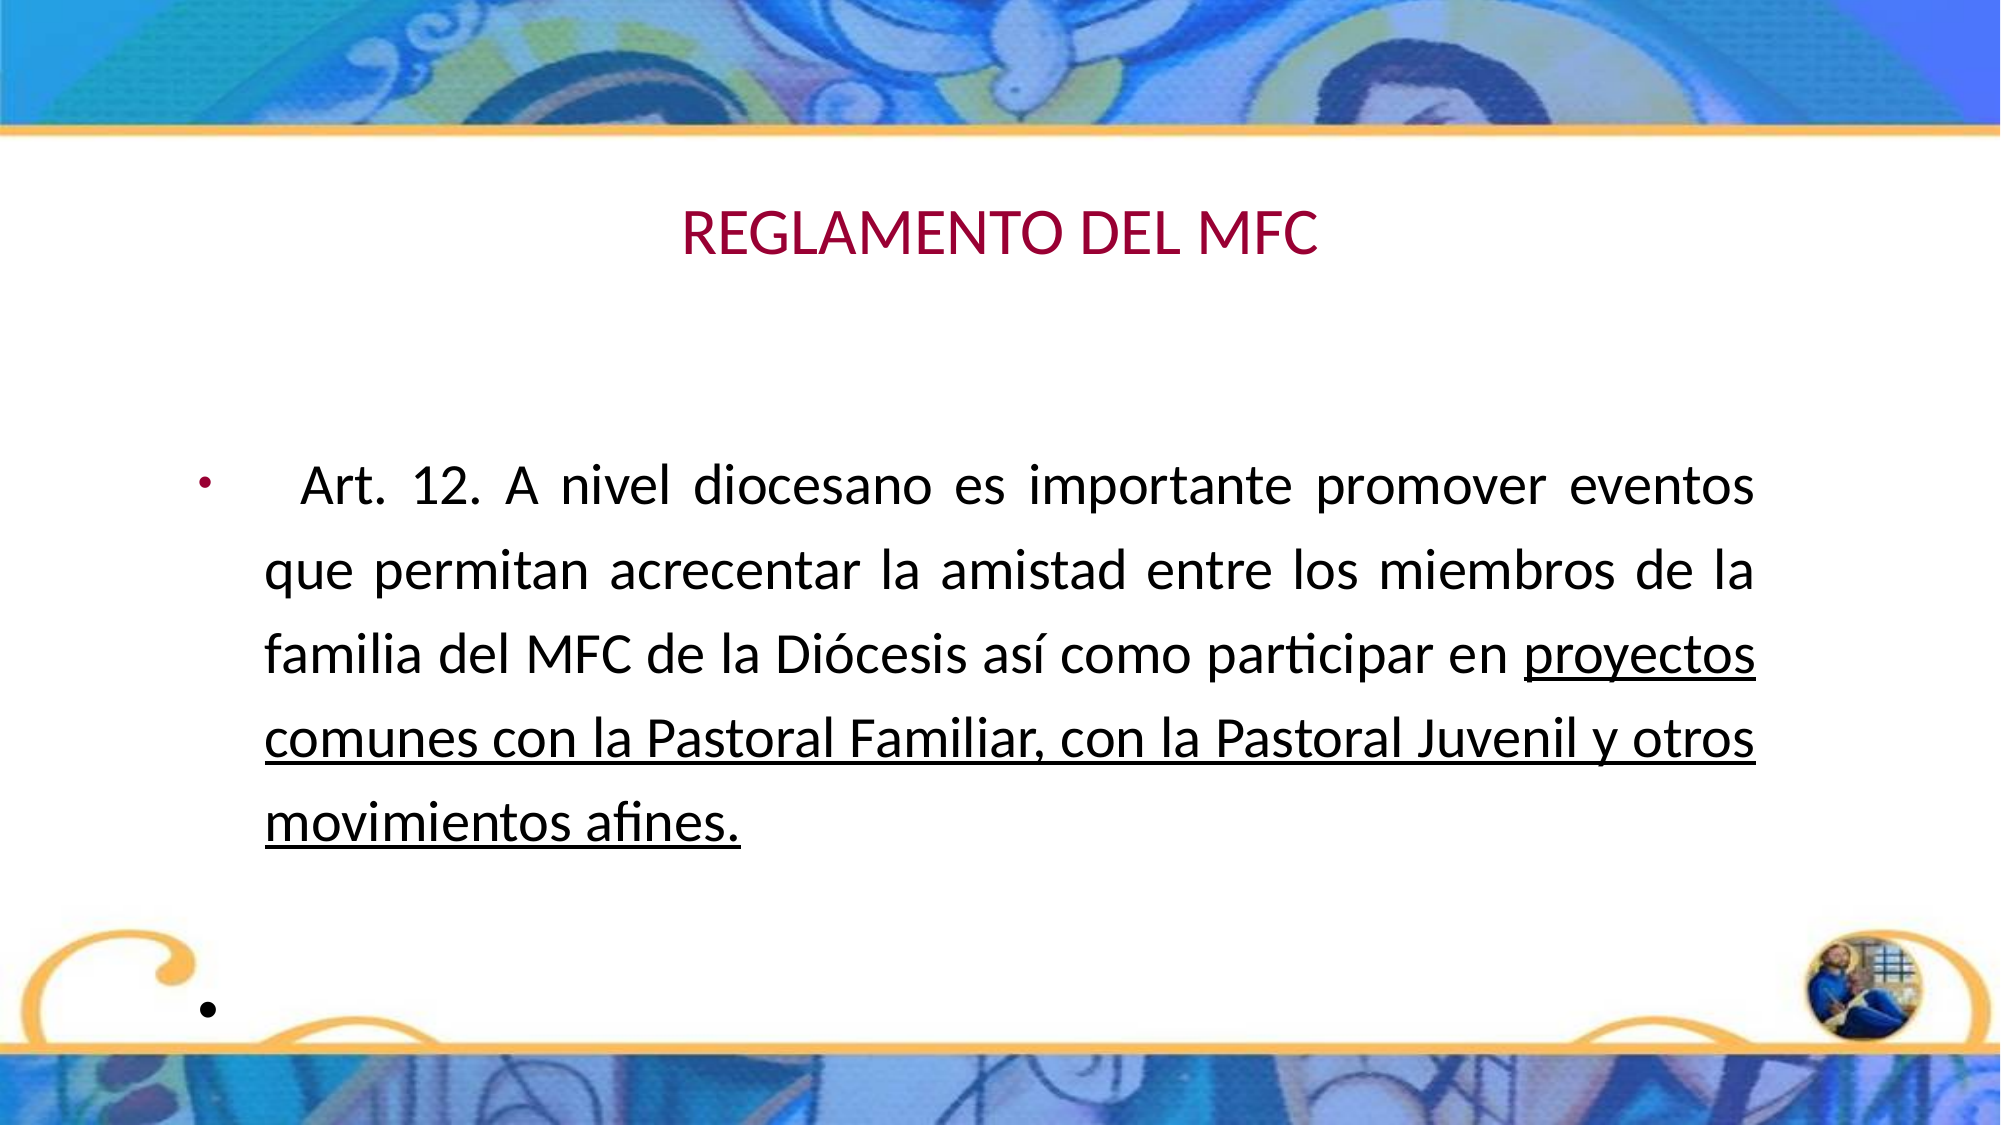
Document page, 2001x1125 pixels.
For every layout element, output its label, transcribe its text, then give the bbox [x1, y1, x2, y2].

picture [0, 0, 2001, 1125]
list Art. 12. A nivel diocesano es importante promover eventos que permitan acrecentar la amistad entre los miembros de la familia del MFC de la Diócesis así como participar en proyectos comunes con la Pastoral Familiar, con la Pastoral Juvenil y otros movimientos afines. [180, 423, 1774, 748]
title REGLAMENTO DEL MFC [99, 173, 1900, 282]
